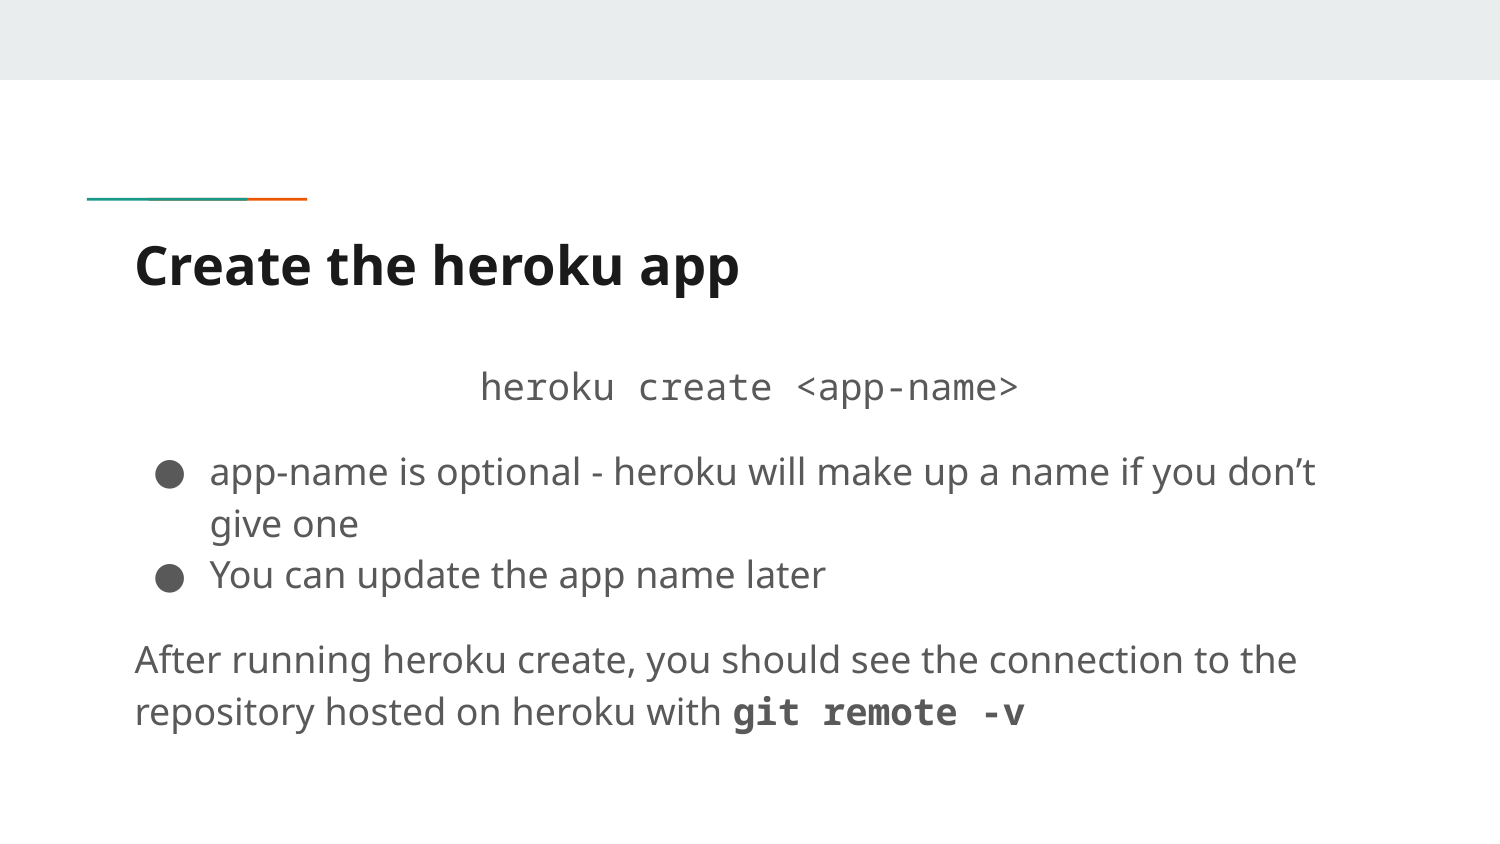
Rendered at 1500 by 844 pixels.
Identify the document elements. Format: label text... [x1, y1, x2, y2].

title Create the heroku app [119, 216, 1381, 305]
list heroku create <app-name> app-name is optional - heroku will make up a name if you don’t give one You can update the app name later After running heroku create, you should see the connection to the repository hosted on heroku with git remote -v [119, 341, 1381, 712]
